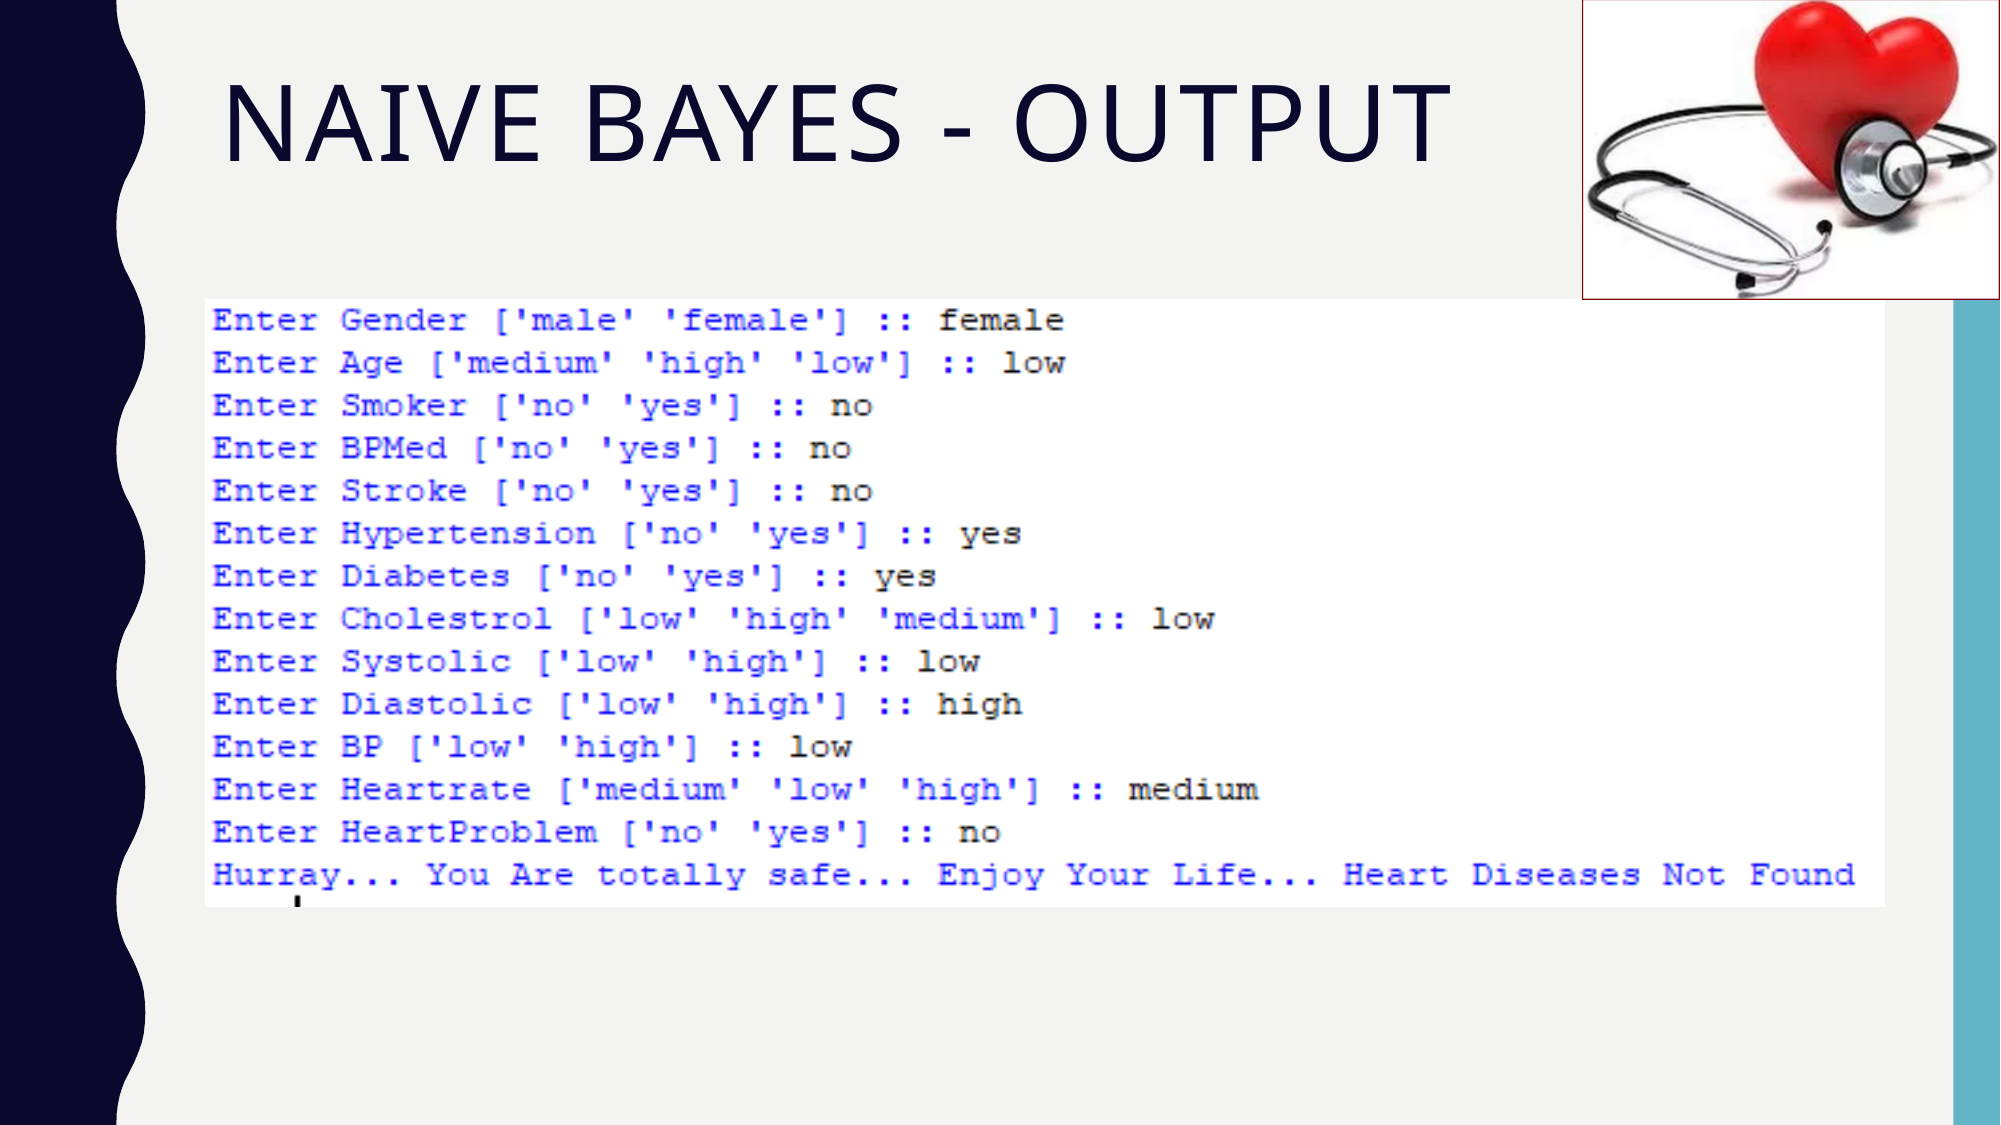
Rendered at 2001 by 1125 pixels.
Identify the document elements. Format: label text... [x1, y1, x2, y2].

picture [205, 0, 2000, 908]
title Naive Bayes - Output [205, 62, 1582, 299]
